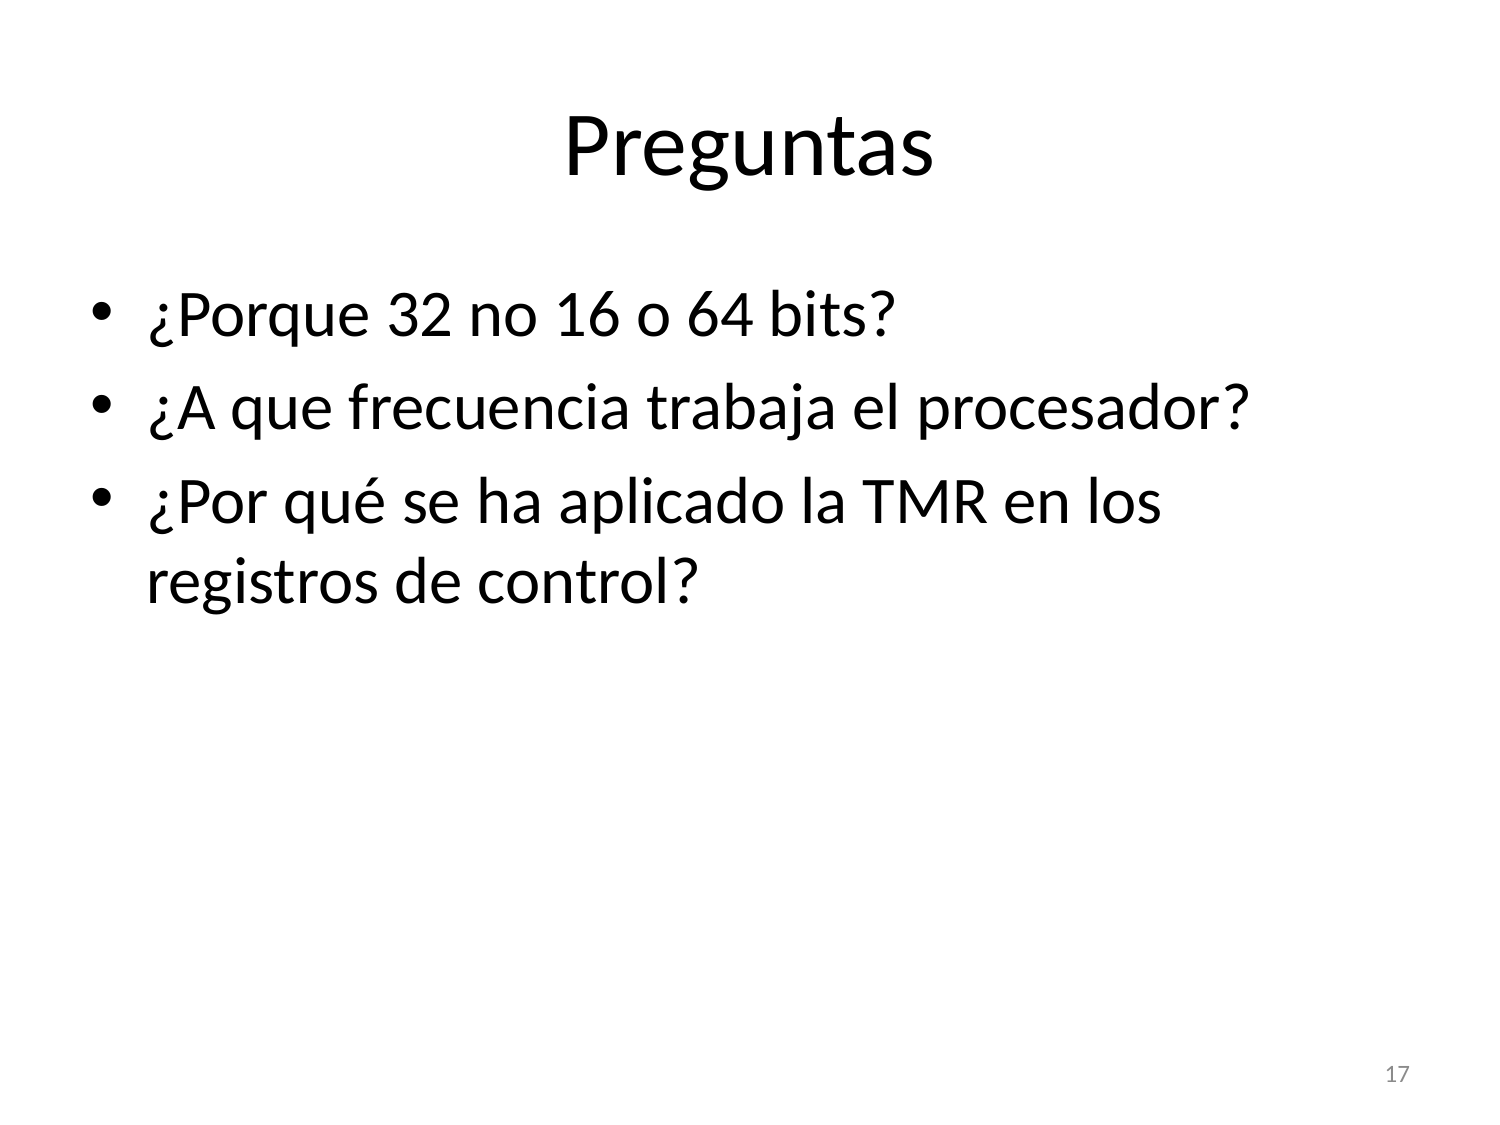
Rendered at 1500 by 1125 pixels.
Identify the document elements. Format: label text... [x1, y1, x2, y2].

list ¿Porque 32 no 16 o 64 bits? ¿A que frecuencia trabaja el procesador? ¿Por qué se ha aplicado la TMR en los registros de control? [75, 262, 1425, 1005]
slide_number 17 [1074, 1042, 1425, 1103]
title Preguntas [75, 45, 1425, 233]
